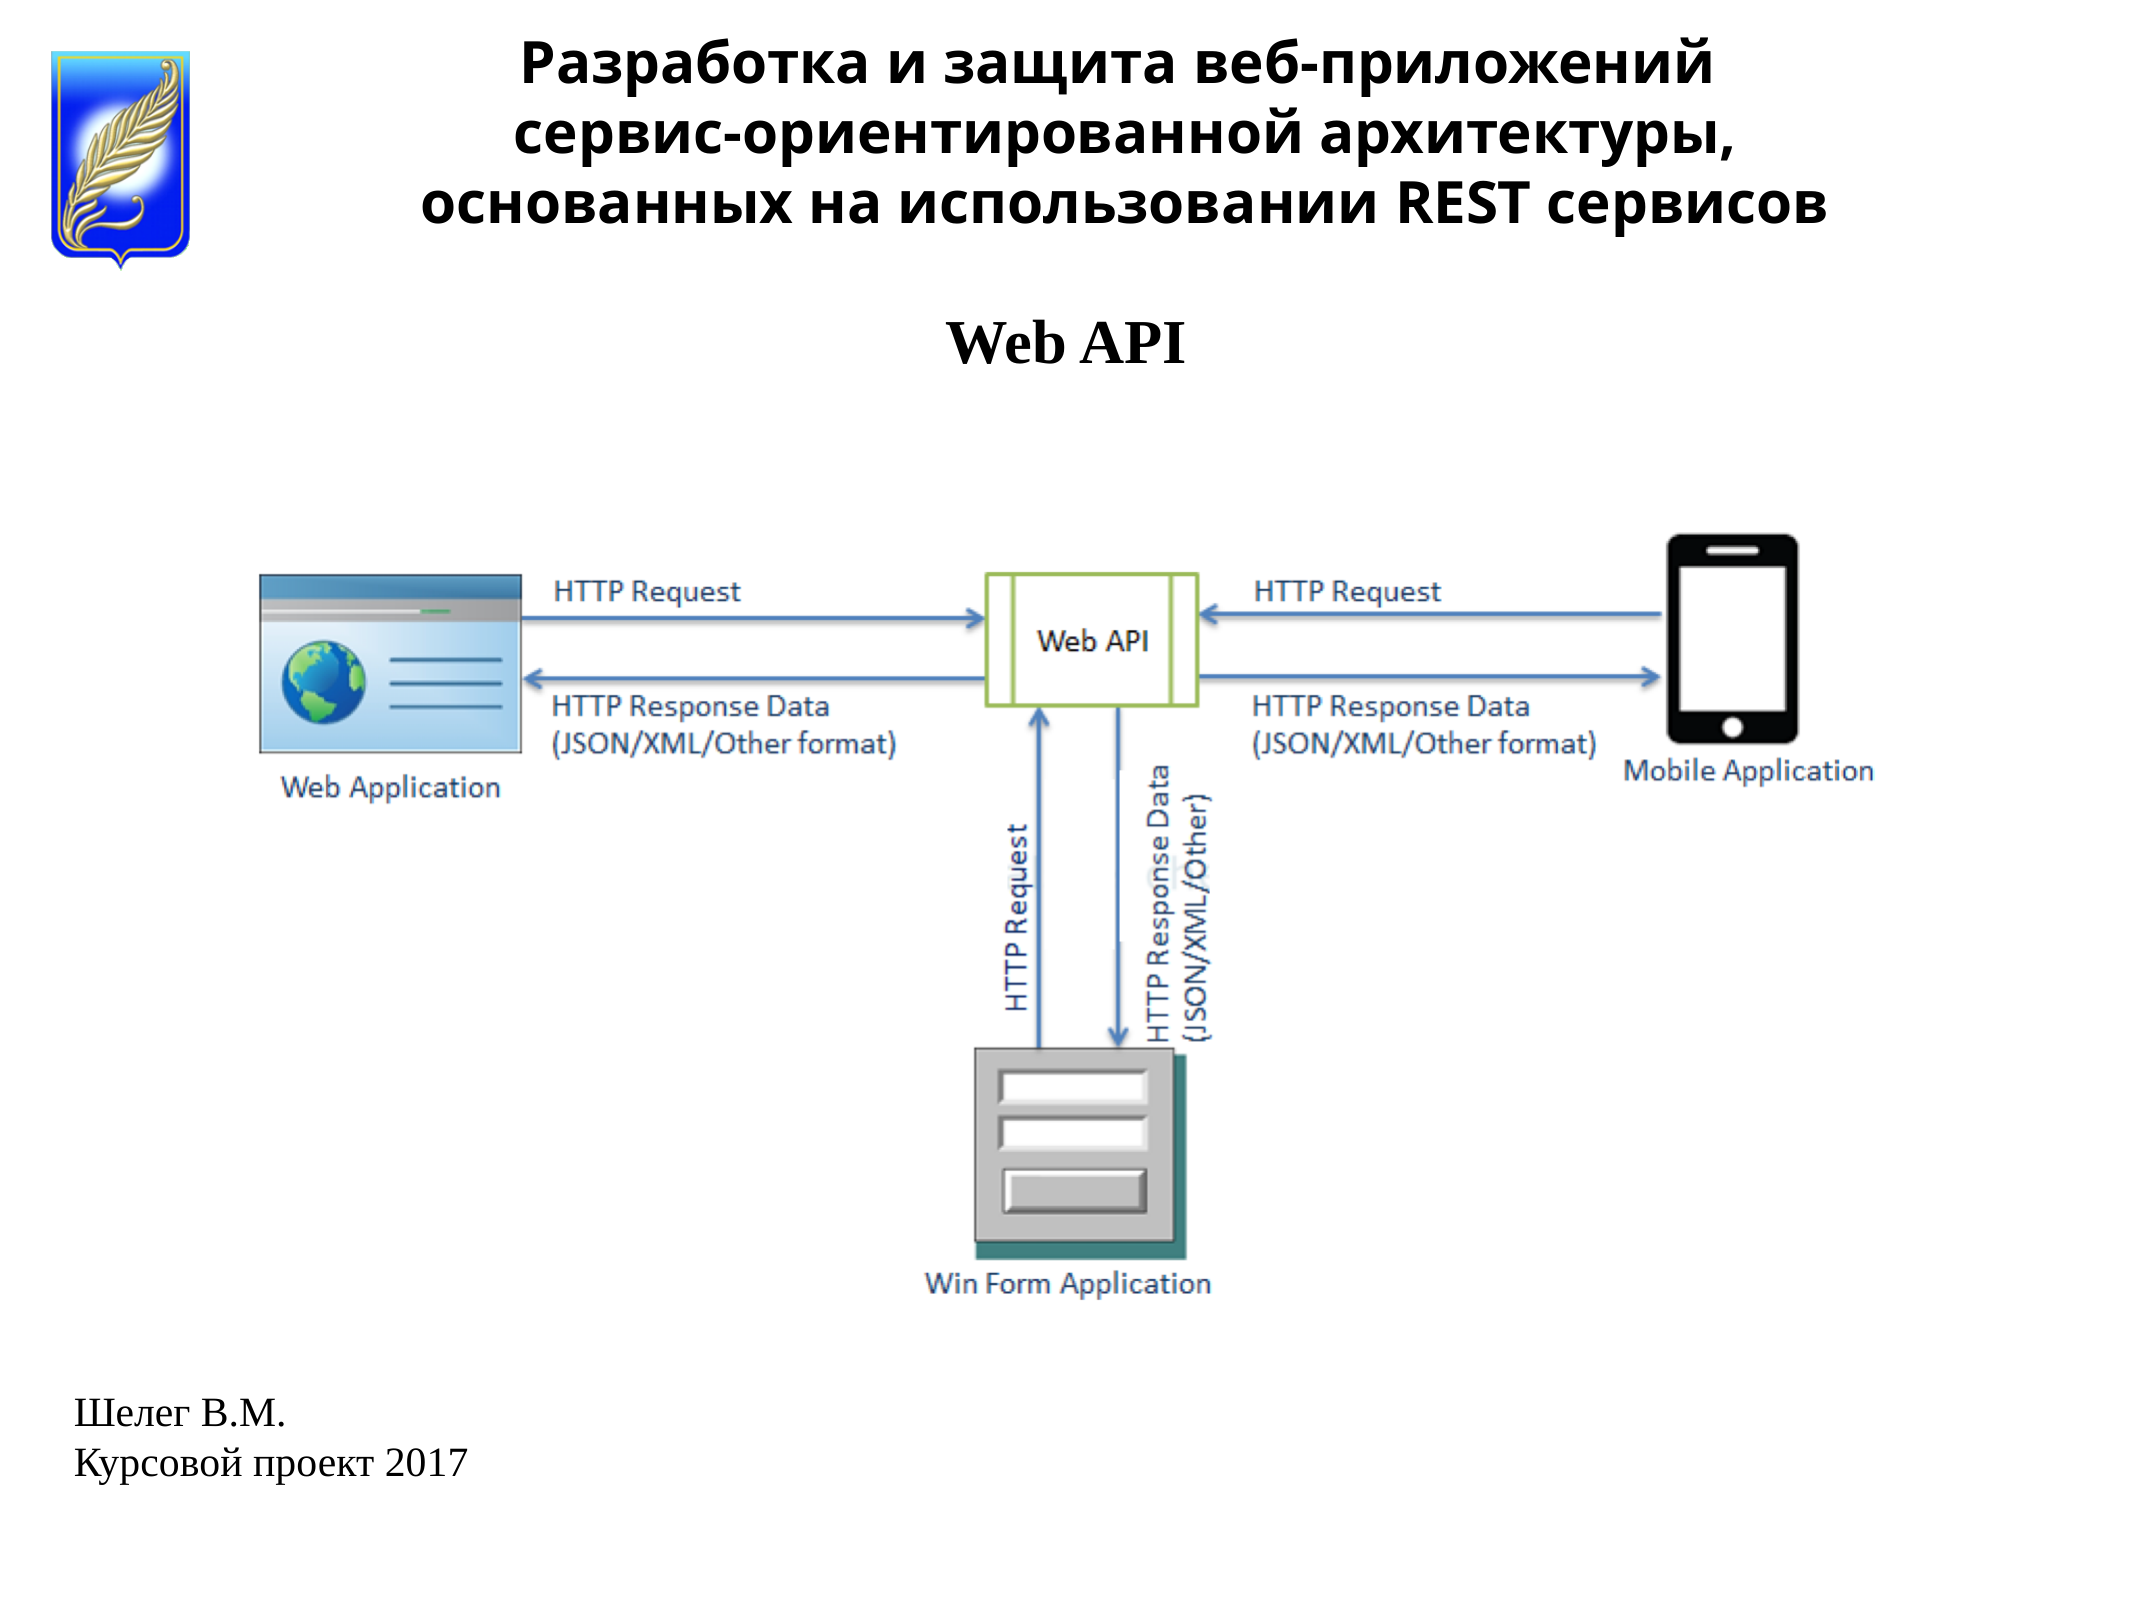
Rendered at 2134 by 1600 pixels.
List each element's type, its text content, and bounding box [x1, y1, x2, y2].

text_box Разработка и защита веб-приложений сервис-ориентированной архитектуры, основанных на использовании REST сервисов [166, 17, 2069, 243]
text_box Шелег В.М. Курсовой проект 2017 [66, 1376, 578, 1492]
picture [49, 49, 191, 273]
text_box Web API [843, 293, 1290, 385]
picture [250, 520, 1883, 1307]
